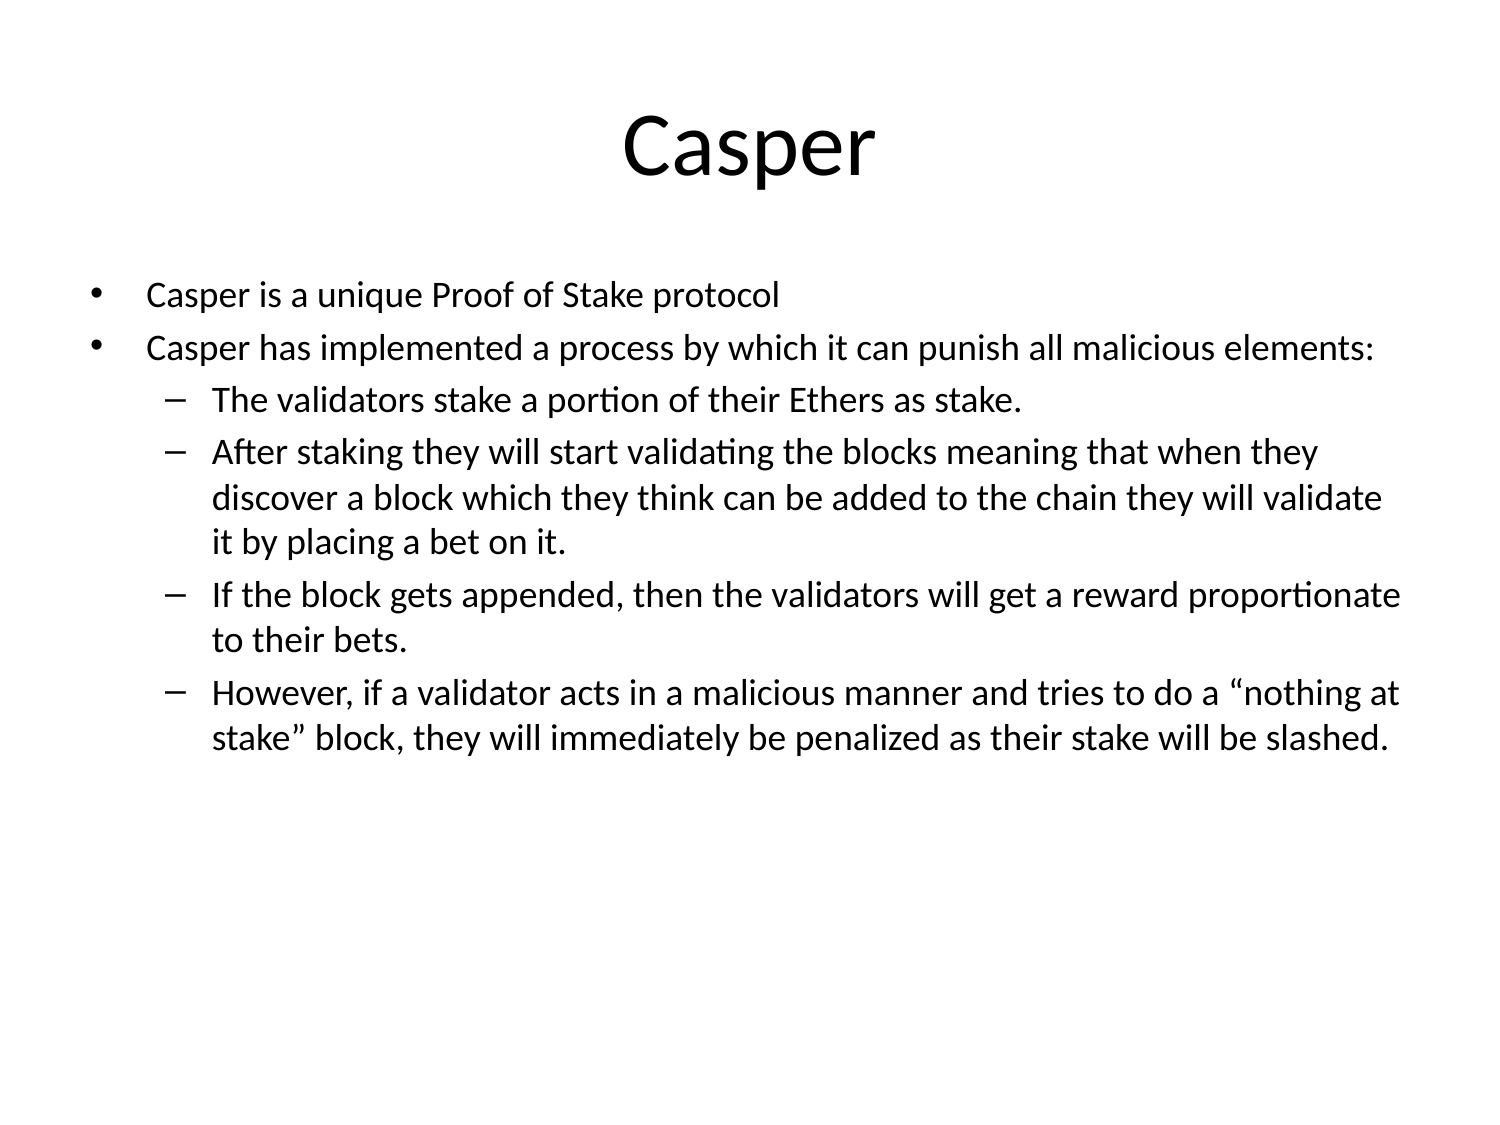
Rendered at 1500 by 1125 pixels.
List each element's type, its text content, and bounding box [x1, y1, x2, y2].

list Casper is a unique Proof of Stake protocol Casper has implemented a process by which it can punish all malicious elements: The validators stake a portion of their Ethers as stake. After staking they will start validating the blocks meaning that when they discover a block which they think can be added to the chain they will validate it by placing a bet on it. If the block gets appended, then the validators will get a reward proportionate to their bets. However, if a validator acts in a malicious manner and tries to do a “nothing at stake” block, they will immediately be penalized as their stake will be slashed. [75, 262, 1425, 1005]
title Casper [75, 45, 1425, 233]
